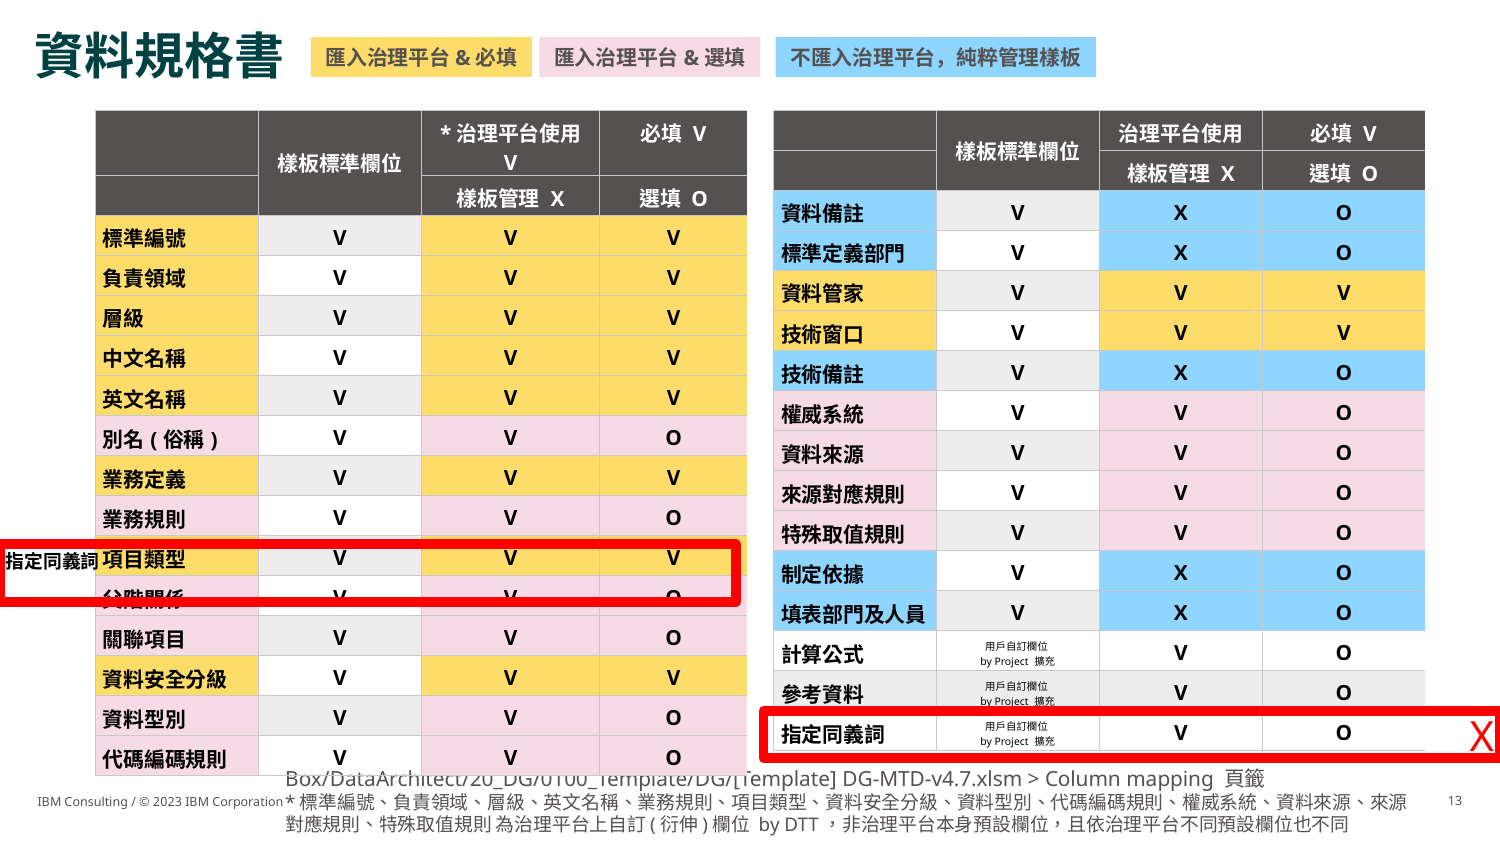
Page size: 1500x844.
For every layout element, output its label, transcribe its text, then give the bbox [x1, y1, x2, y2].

table_cell 別名(俗稱) [96, 416, 258, 455]
table_cell 選填 O [1263, 151, 1425, 190]
table_cell V [937, 431, 1099, 470]
table_cell V [1100, 511, 1262, 550]
table_cell V [259, 656, 421, 695]
table_cell V [259, 256, 421, 295]
table_cell 來源對應規則 [774, 471, 936, 510]
table_cell V [259, 416, 421, 455]
table_cell V [937, 191, 1099, 230]
table_cell 用戶自訂欄位 by Project 擴充 [937, 671, 1099, 709]
table_cell [96, 176, 258, 215]
table_cell 資料管家 [774, 271, 936, 310]
slide_number 13 [1434, 787, 1463, 815]
table_cell 負責領域 [96, 256, 258, 295]
table_cell O [1263, 351, 1425, 390]
table_cell 資料備註 [774, 191, 936, 230]
table_cell O [1263, 551, 1425, 590]
table_cell O [1263, 231, 1425, 270]
table_cell 技術窗口 [774, 311, 936, 350]
table_cell V [259, 376, 421, 415]
table_header 必填 V [1263, 111, 1425, 150]
table_cell O [600, 416, 747, 455]
table_cell 特殊取值規則 [774, 511, 936, 550]
table_cell 選填 O [600, 176, 747, 215]
table_cell 關聯項目 [96, 616, 258, 655]
table_header 樣板標準欄位 [937, 111, 1099, 190]
table_cell V [600, 256, 747, 295]
table_cell V [600, 656, 747, 695]
table_cell V [937, 391, 1099, 430]
table_cell O [1263, 471, 1425, 510]
table_cell 層級 [96, 296, 258, 335]
table_cell 資料型別 [96, 696, 258, 735]
table_cell 項目類型 [96, 536, 258, 542]
table_cell 用戶自訂欄位 by Project 擴充 [937, 631, 1099, 670]
table_cell O [600, 496, 747, 535]
table_cell V [259, 604, 421, 615]
table_cell V [1100, 671, 1262, 709]
table_cell V [1100, 391, 1262, 430]
table_cell V [259, 336, 421, 375]
table_cell 標準編號 [96, 216, 258, 255]
table_cell V [600, 376, 747, 415]
table_header *治理平台使用 V [422, 111, 599, 175]
table_cell V [937, 351, 1099, 390]
table_cell 資料來源 [774, 431, 936, 470]
table_cell O [1263, 191, 1425, 230]
table_cell 英文名稱 [96, 376, 258, 415]
text_box 不匯入治理平台，純粹管理樣板 [775, 37, 1096, 77]
table_cell V [1100, 271, 1262, 310]
table_cell V [422, 296, 599, 335]
table_cell V [937, 231, 1099, 270]
table_cell V [422, 376, 599, 415]
table_cell V [937, 471, 1099, 510]
text_box 匯入治理平台&選填 [539, 37, 761, 77]
table_cell 樣板管理 X [422, 176, 599, 215]
table_cell V [259, 616, 421, 655]
table_cell 中文名稱 [96, 336, 258, 375]
table_cell 制定依據 [774, 551, 936, 590]
table_cell 填表部門及人員 [774, 591, 936, 630]
table_header [96, 111, 258, 175]
table_cell V [422, 216, 599, 255]
text_box X [762, 709, 1500, 760]
table_cell V [1338, 326, 1349, 339]
table_cell V [259, 296, 421, 335]
table_cell V [937, 311, 1099, 350]
table_cell V [259, 536, 421, 542]
table_header 必填 V [600, 111, 747, 175]
table_cell V [259, 696, 421, 735]
table_cell [774, 151, 936, 190]
table_cell O [1263, 591, 1425, 630]
table_header 樣板標準欄位 [259, 111, 421, 215]
table_cell V [422, 496, 599, 535]
table_cell O [600, 616, 747, 655]
table_cell V [422, 256, 599, 295]
text_box Box/DataArchitect/20_DG/0100_Template/DG/[Template] DG-MTD-v4.7.xlsm > Column mapping 頁籤 *標準編號、負責領域、層級、英文名稱、業務規則、項目類型、資料安全分級、資料型別、代碼編碼規則、權威系統、資料來源、來源對應規則、特殊取值規則 為治理平台上自訂(衍伸)欄位 by DTT，非治理平台本身預設欄位，且依治理平台不同預設欄位也不同 [270, 758, 1434, 843]
table_cell V [600, 536, 747, 575]
table_cell 標準定義部門 [774, 231, 936, 270]
table_cell 代碼編碼規則 [96, 736, 258, 775]
table_cell O [1263, 671, 1425, 709]
table_cell V [1100, 311, 1262, 350]
title 資料規格書 [34, 31, 1463, 164]
text_box 指定同義詞 [0, 542, 738, 604]
table_cell V [422, 336, 599, 375]
table_cell 業務定義 [96, 456, 258, 495]
table_cell 業務規則 [96, 496, 258, 535]
text_box 匯入治理平台&必填 [310, 37, 532, 77]
table_cell O [600, 736, 747, 775]
table_cell V [937, 511, 1099, 550]
table_cell V [1263, 271, 1425, 310]
table_header [774, 111, 936, 150]
table_cell V [422, 416, 599, 455]
table_cell X [1100, 351, 1262, 390]
table_cell V [937, 551, 1099, 590]
table_cell 資料安全分級 [96, 656, 258, 695]
table_cell V [422, 656, 599, 695]
table_cell X [1100, 231, 1262, 270]
table_cell V [422, 456, 599, 495]
table_cell V [937, 591, 1099, 630]
table_cell O [1263, 391, 1425, 430]
table_cell O [1263, 431, 1425, 470]
table_cell V [422, 696, 599, 735]
table_cell V [600, 336, 747, 375]
table_cell V [259, 456, 421, 495]
table_cell 技術備註 [774, 351, 936, 390]
table_cell V [422, 736, 599, 775]
table_cell 參考資料 [774, 671, 936, 709]
table_cell V [600, 456, 747, 495]
table_cell V [1100, 471, 1262, 510]
table_cell X [1100, 551, 1262, 590]
table_cell V [1100, 631, 1262, 670]
table_cell V [259, 216, 421, 255]
table_cell V [259, 496, 421, 535]
table_cell O [1263, 631, 1425, 670]
table_cell V [422, 604, 599, 615]
footer IBM Consulting / © 2023 IBM Corporation [37, 787, 270, 815]
table_cell 權威系統 [774, 391, 936, 430]
table_cell 父階關係 [96, 604, 258, 615]
table_cell V [937, 271, 1099, 310]
table_cell V [422, 536, 599, 542]
table_cell 計算公式 [774, 631, 936, 670]
table_cell O [1263, 511, 1425, 550]
table_cell V [600, 216, 747, 255]
table_cell X [1100, 591, 1262, 630]
table_header 治理平台使用 V [1100, 111, 1262, 150]
table_cell 樣板管理 X [1100, 151, 1262, 190]
table_cell O [600, 576, 747, 615]
table_cell V [259, 736, 421, 775]
table_cell V [600, 296, 747, 335]
table_cell V [422, 616, 599, 655]
table_cell X [1100, 191, 1262, 230]
table_cell V [1100, 431, 1262, 470]
table_cell O [600, 696, 747, 735]
